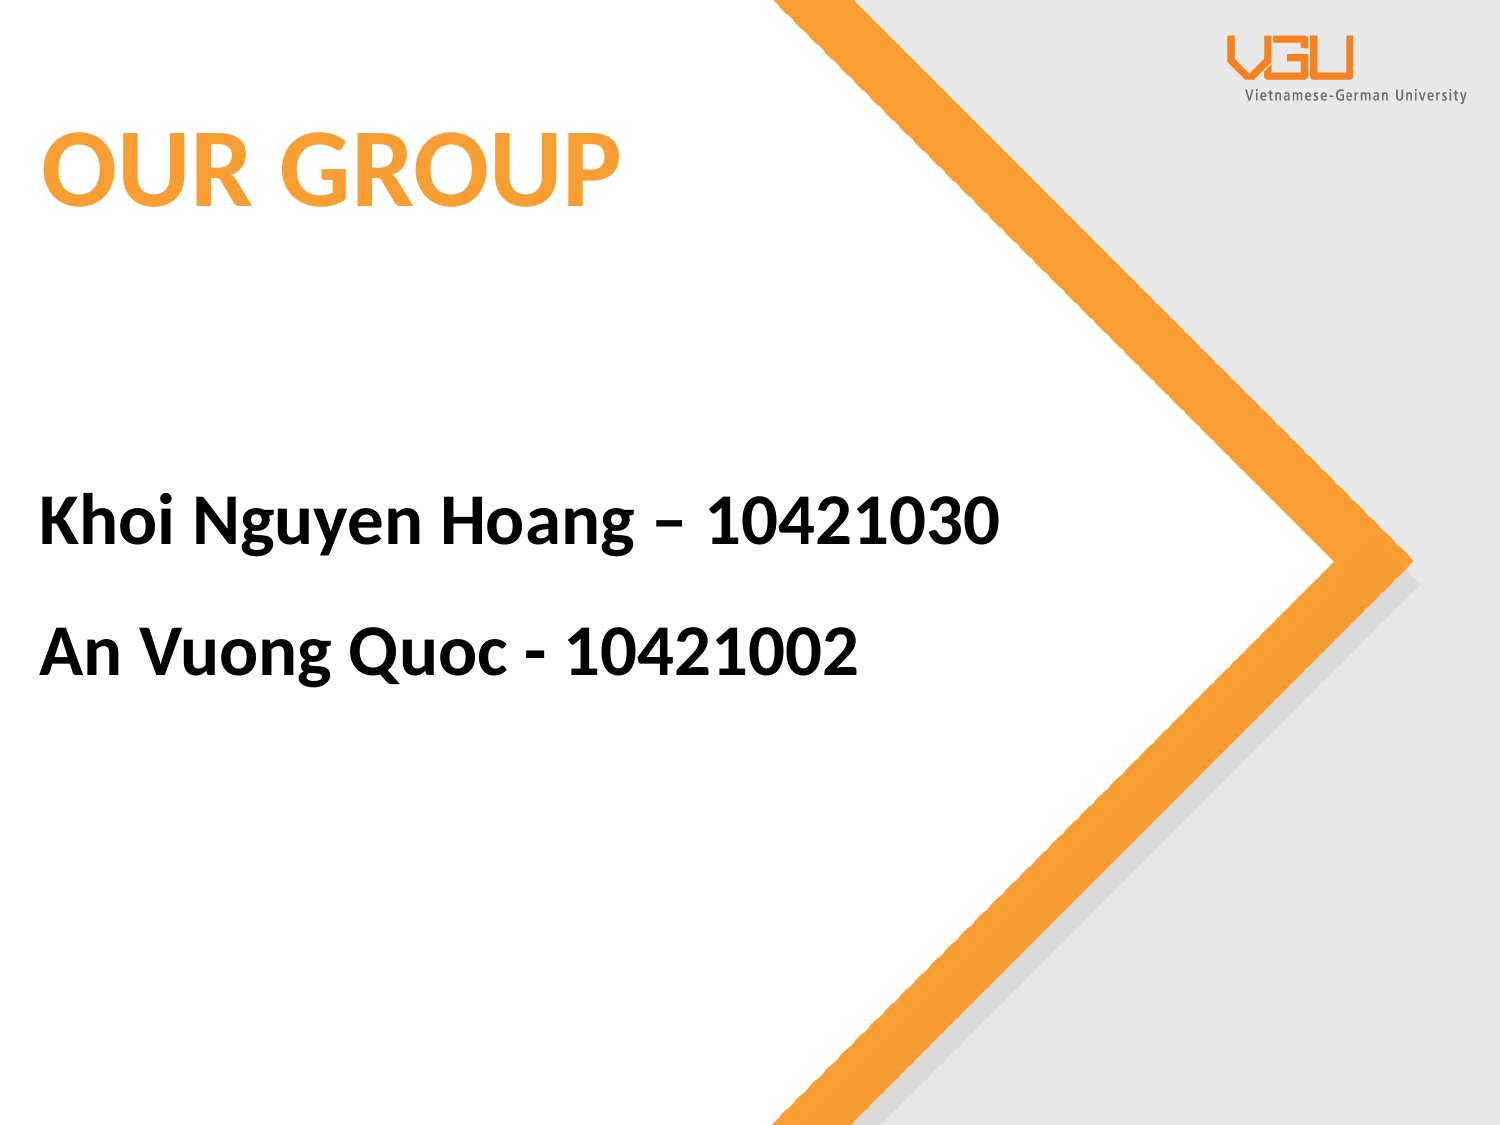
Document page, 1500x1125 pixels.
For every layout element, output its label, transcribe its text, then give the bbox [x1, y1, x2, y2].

picture [0, 0, 1500, 1125]
text_box An Vuong Quoc - 10421002 [24, 515, 934, 776]
title OUR GROUP [26, 30, 700, 292]
text_box Khoi Nguyen Hoang – 10421030 [24, 385, 1064, 646]
